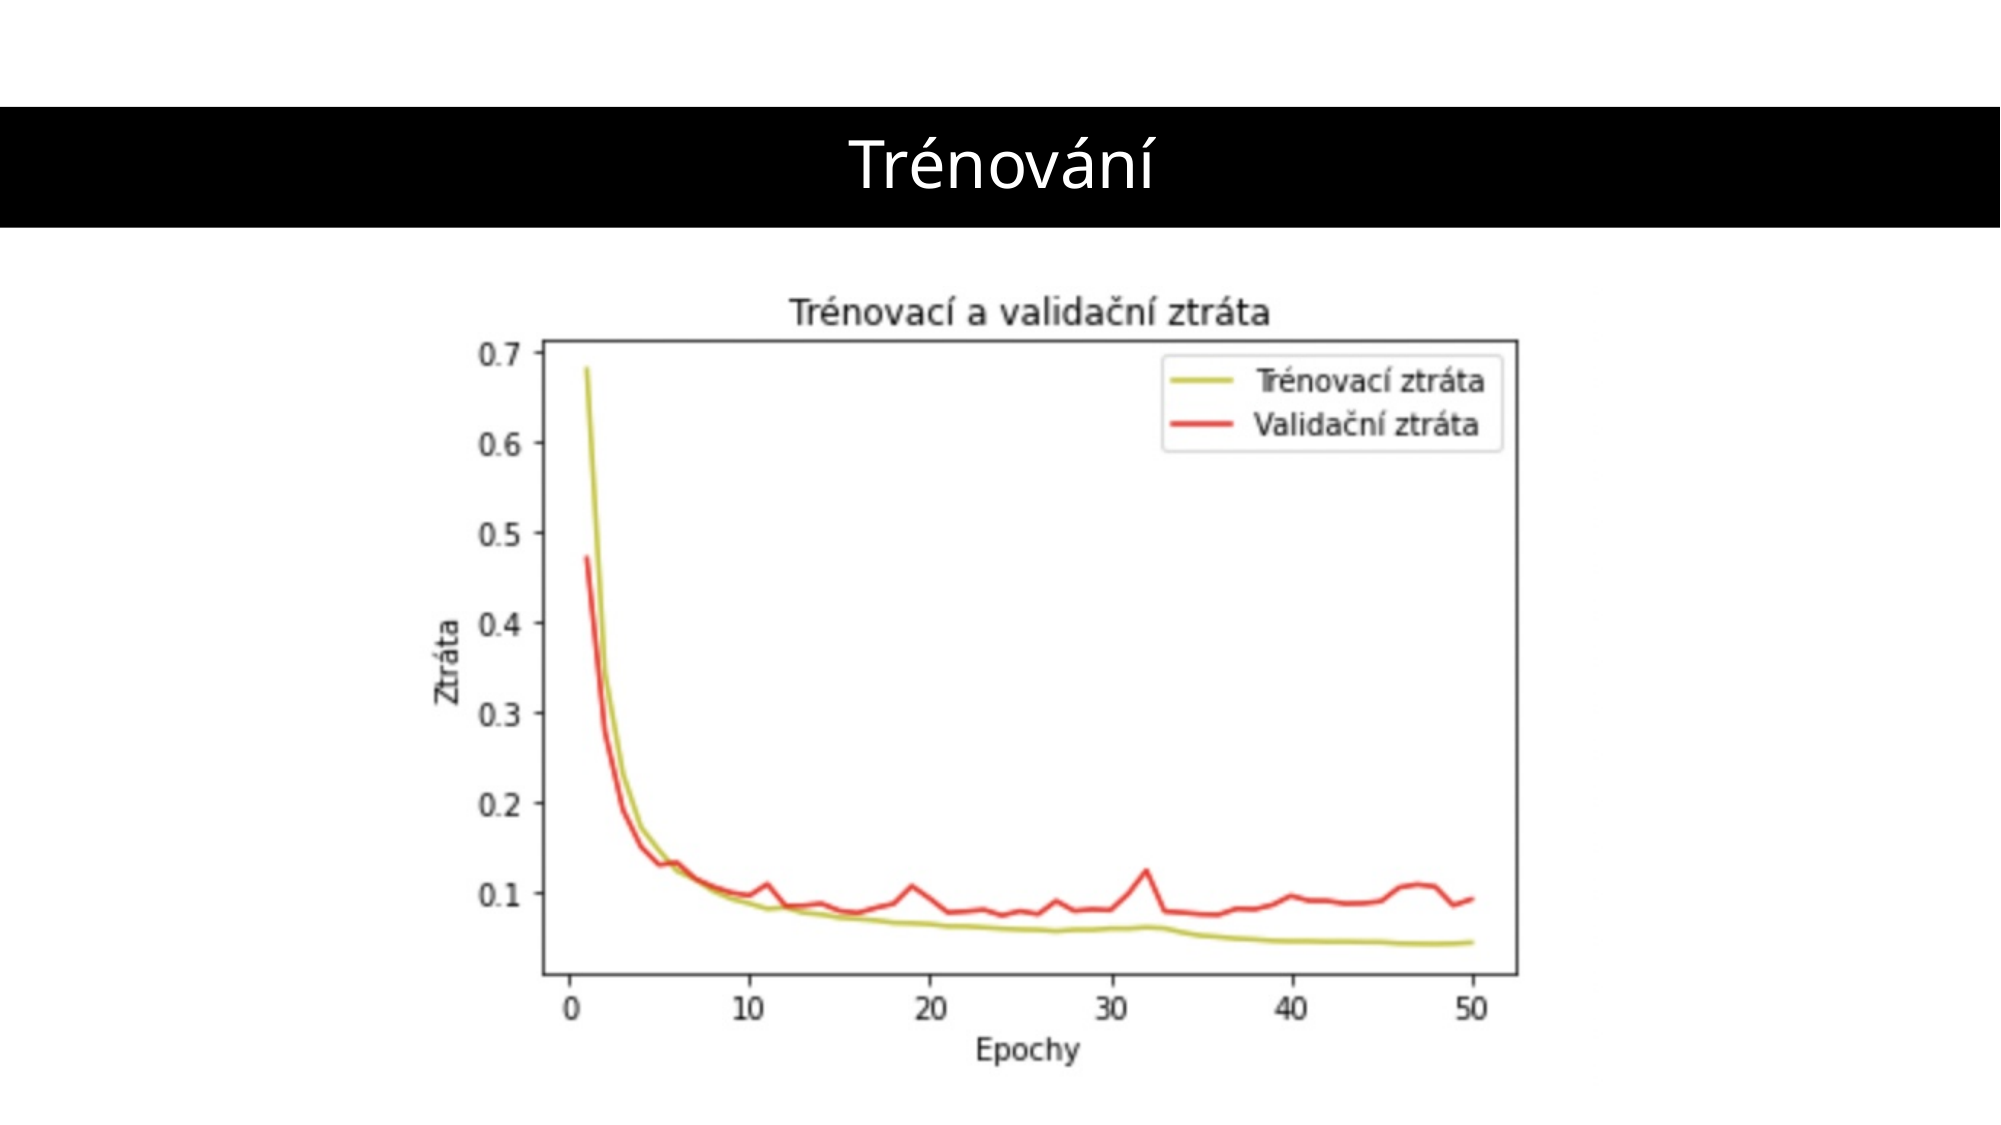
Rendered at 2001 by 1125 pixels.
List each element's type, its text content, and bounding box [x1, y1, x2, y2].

text_box [0, 106, 2000, 229]
picture [397, 286, 1603, 1097]
title Trénování [91, 105, 1931, 228]
